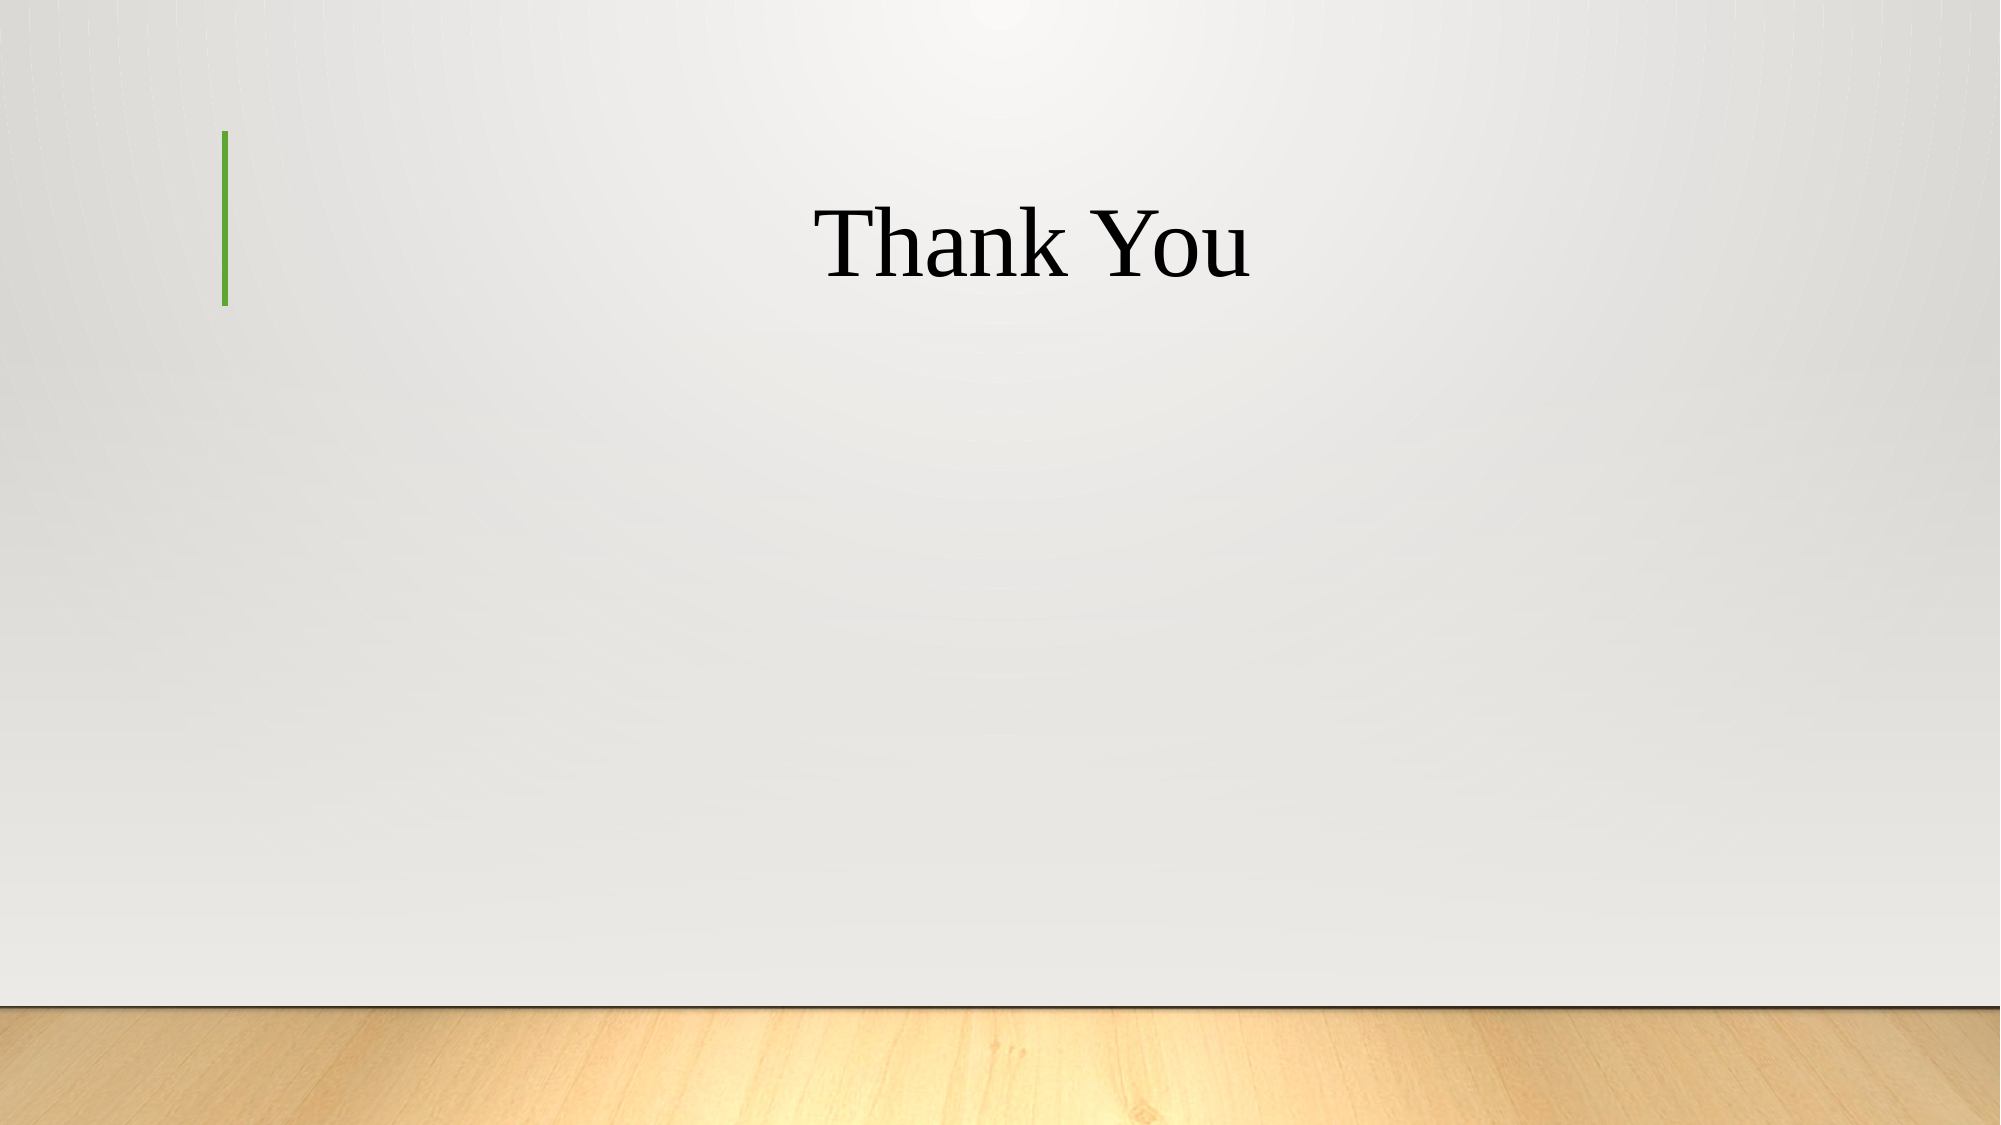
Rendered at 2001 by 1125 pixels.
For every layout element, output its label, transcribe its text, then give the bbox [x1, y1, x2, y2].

title Thank You [251, 131, 1814, 305]
picture [0, 1006, 2000, 1125]
